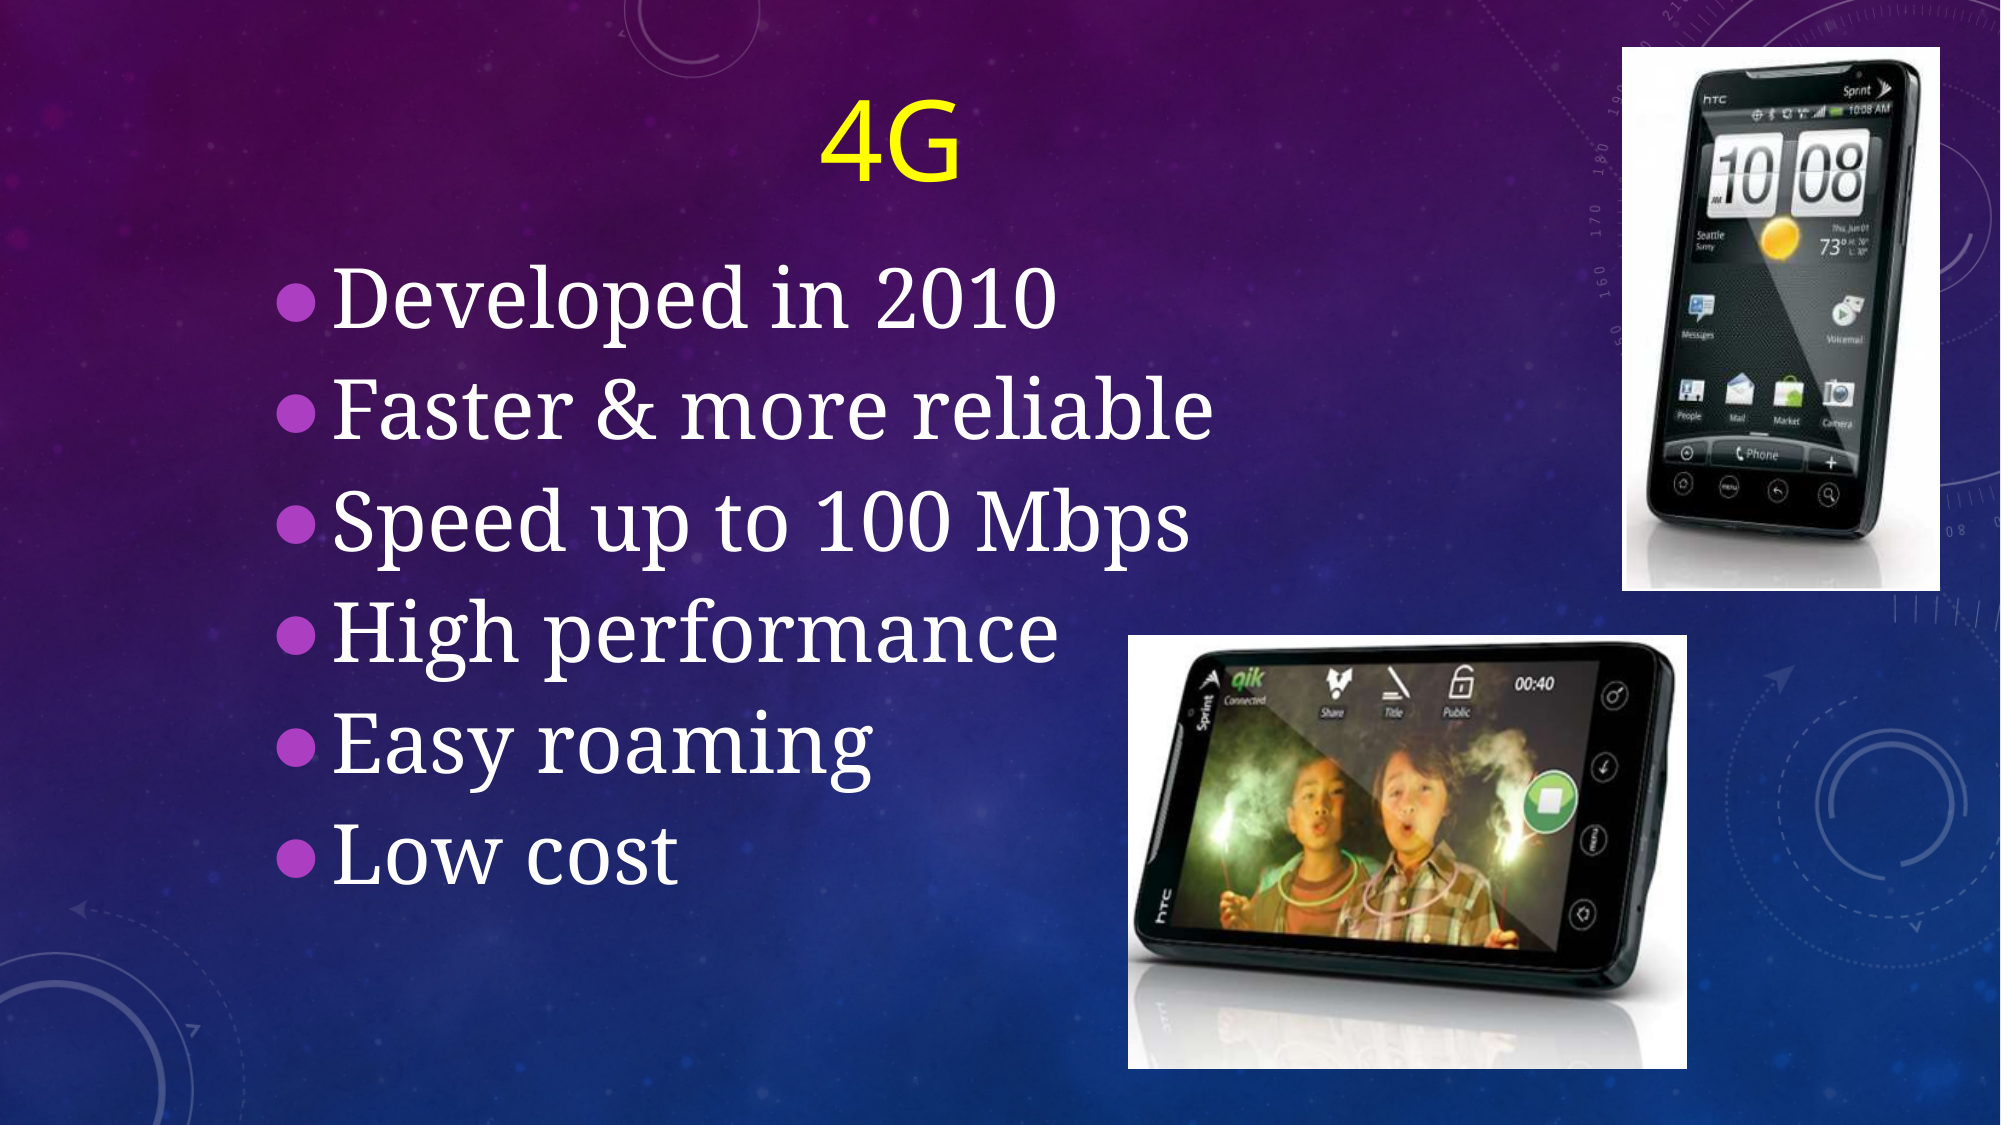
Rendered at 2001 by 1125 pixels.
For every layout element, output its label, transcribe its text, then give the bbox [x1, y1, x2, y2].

text_box Developed in 2010 Faster & more reliable Speed up to 100 Mbps High performance Easy roaming Low cost [246, 237, 1682, 909]
picture [0, 0, 2001, 1125]
text_box 4G [804, 62, 1381, 212]
